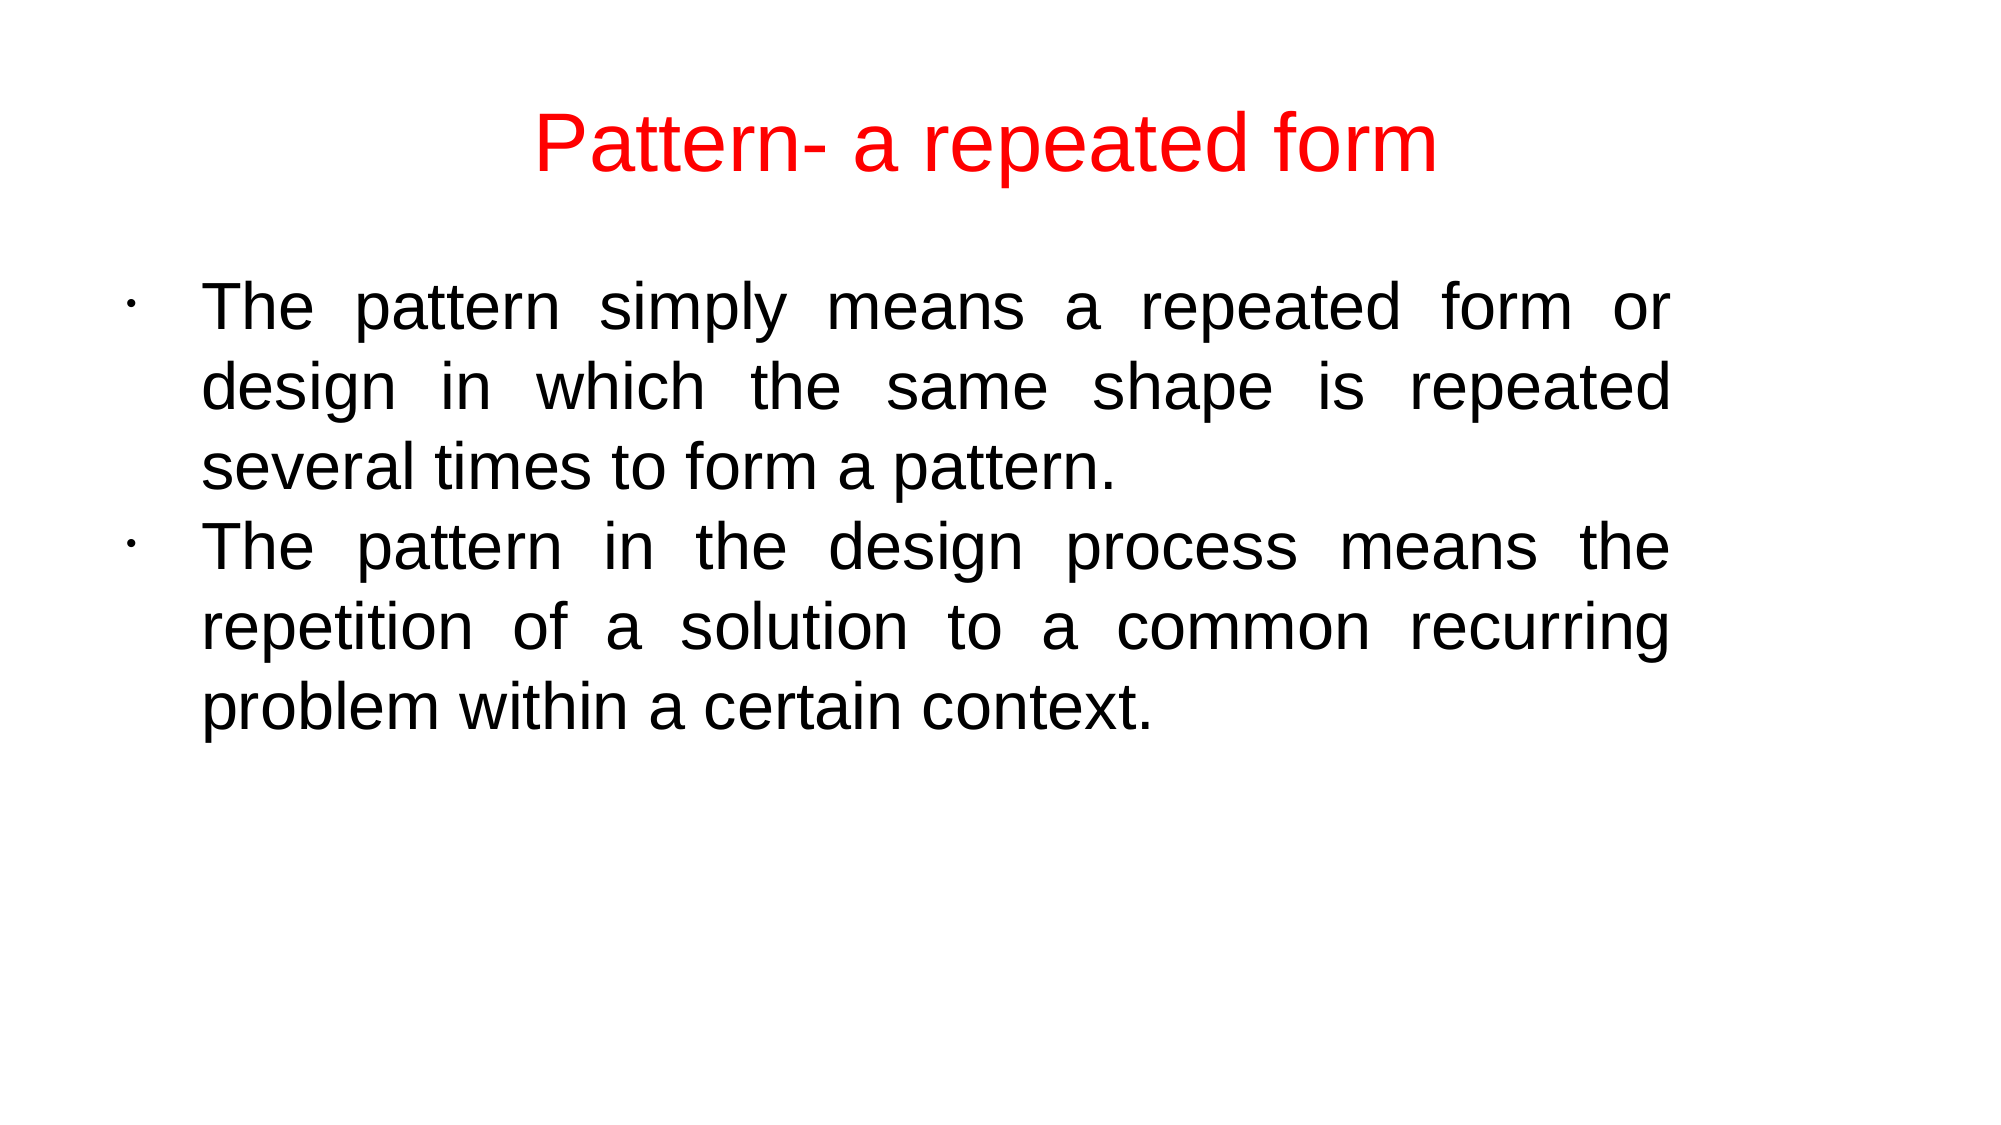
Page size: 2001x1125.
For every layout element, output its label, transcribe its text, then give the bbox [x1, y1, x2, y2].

text_box Pattern- a repeated form [324, 44, 1674, 232]
text_box The pattern simply means a repeated form or design in which the same shape is repeated several times to form a pattern. The pattern in the design process means the repetition of a solution to a common recurring problem within a certain context. [126, 263, 1674, 914]
